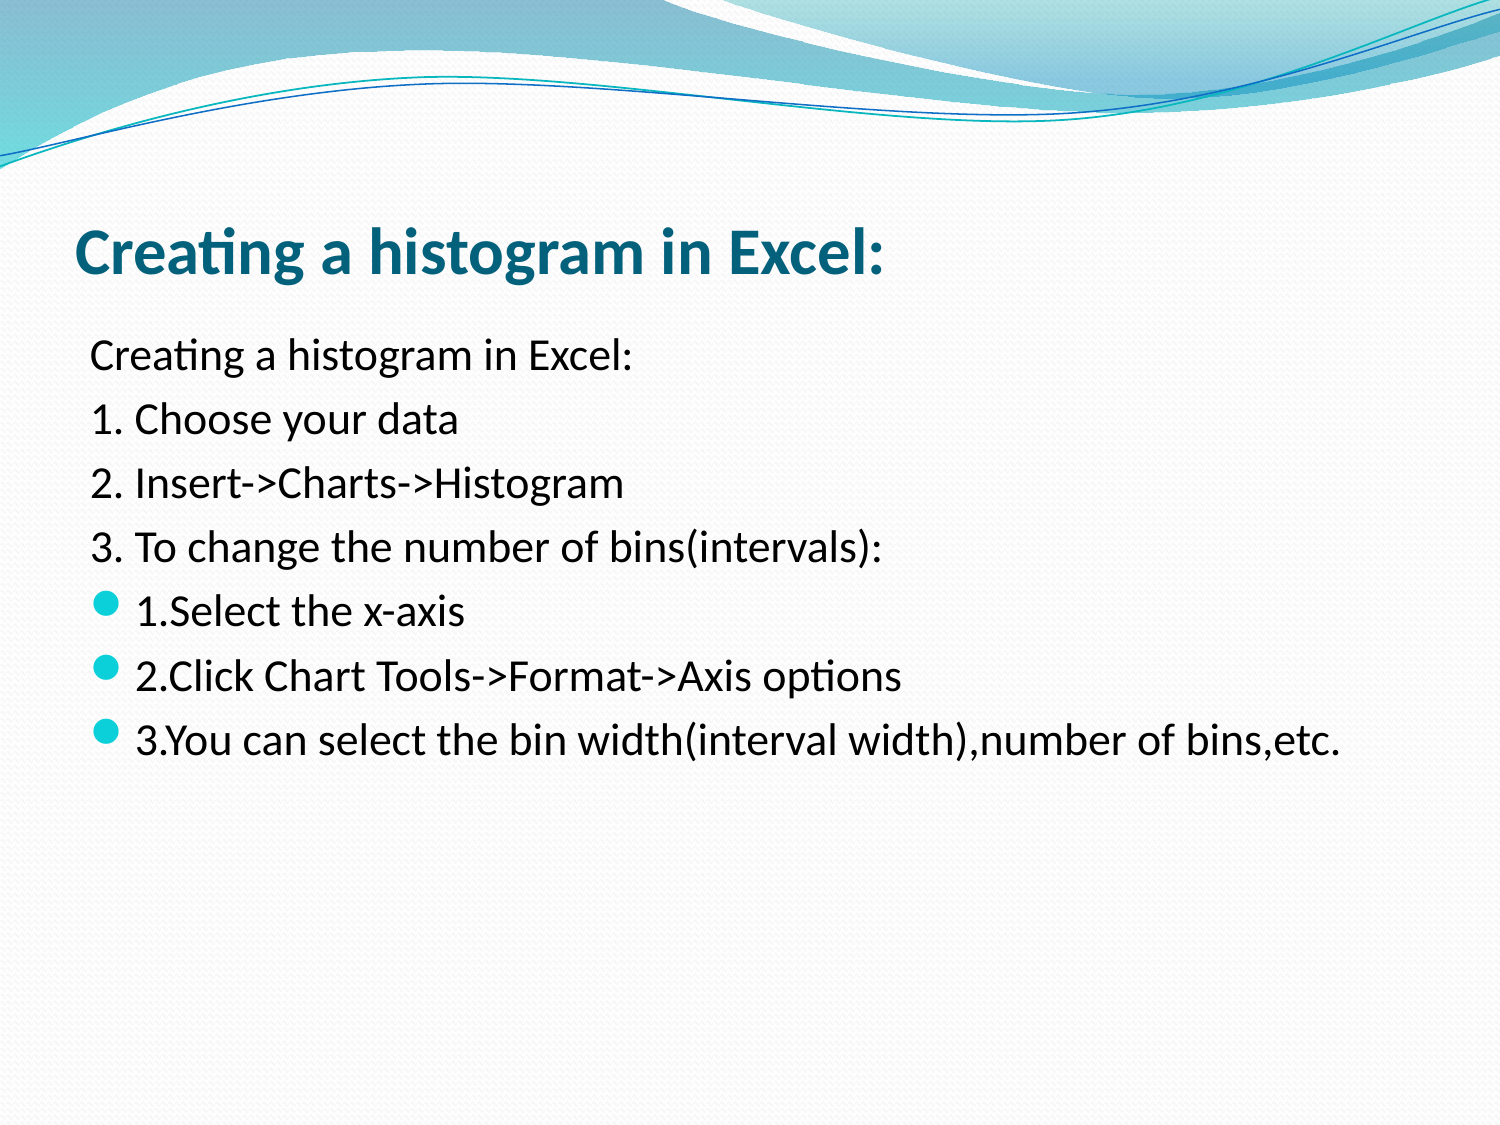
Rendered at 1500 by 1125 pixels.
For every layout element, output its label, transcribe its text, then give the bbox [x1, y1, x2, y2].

title Creating a histogram in Excel: [75, 115, 1425, 288]
list Creating a histogram in Excel: 1. Choose your data 2. Insert->Charts->Histogram 3. To change the number of bins(intervals): 1.Select the x-axis 2.Click Chart Tools->Format->Axis options 3.You can select the bin width(interval width),number of bins,etc. [75, 317, 1425, 1038]
